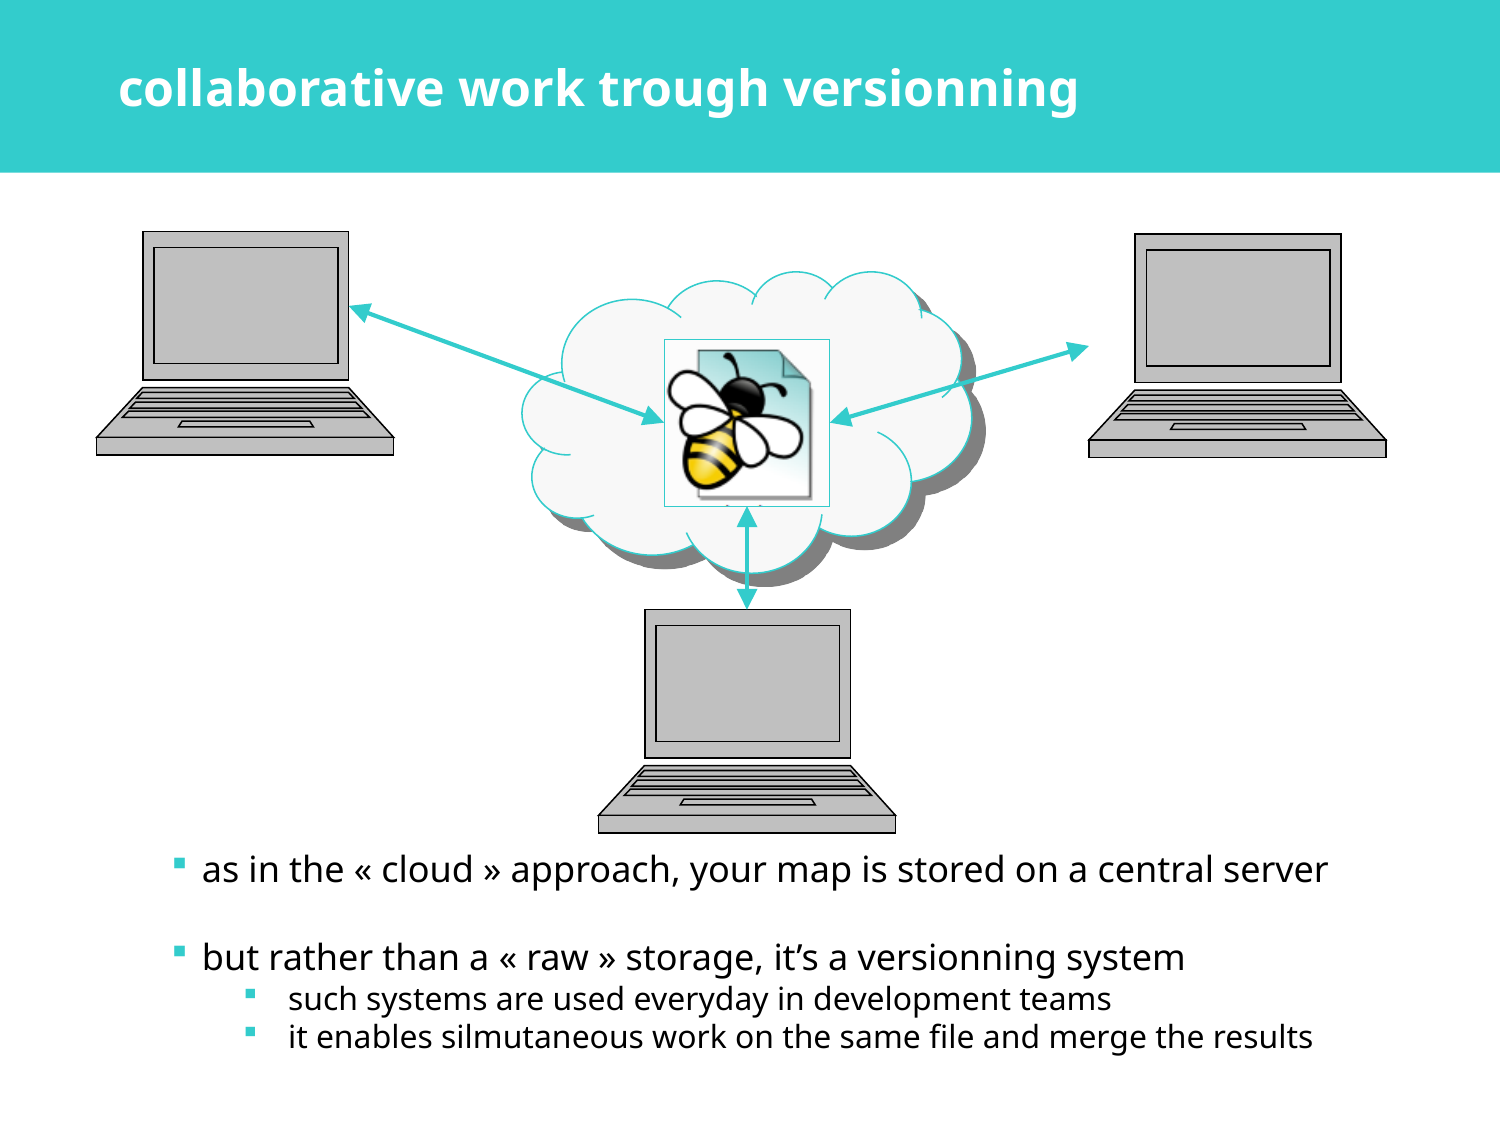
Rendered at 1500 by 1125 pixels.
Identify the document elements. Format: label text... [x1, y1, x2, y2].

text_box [348, 305, 665, 423]
text_box [751, 430, 971, 574]
text_box [605, 299, 659, 304]
picture [663, 338, 831, 507]
text_box [1088, 390, 1386, 458]
text_box [665, 271, 920, 337]
text_box [96, 387, 394, 456]
text_box [644, 609, 851, 759]
text_box [1135, 234, 1341, 383]
text_box [142, 231, 349, 381]
list as in the « cloud » approach, your map is stored on a central server but rather than a « raw » storage, it’s a versionning system such systems are used everyday in development teams it enables silmutaneous work on the same file and merge the results [171, 846, 1341, 1071]
title collaborative work trough versionning [0, 0, 1500, 173]
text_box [829, 308, 1136, 423]
text_box [598, 765, 896, 834]
text_box [526, 431, 742, 573]
